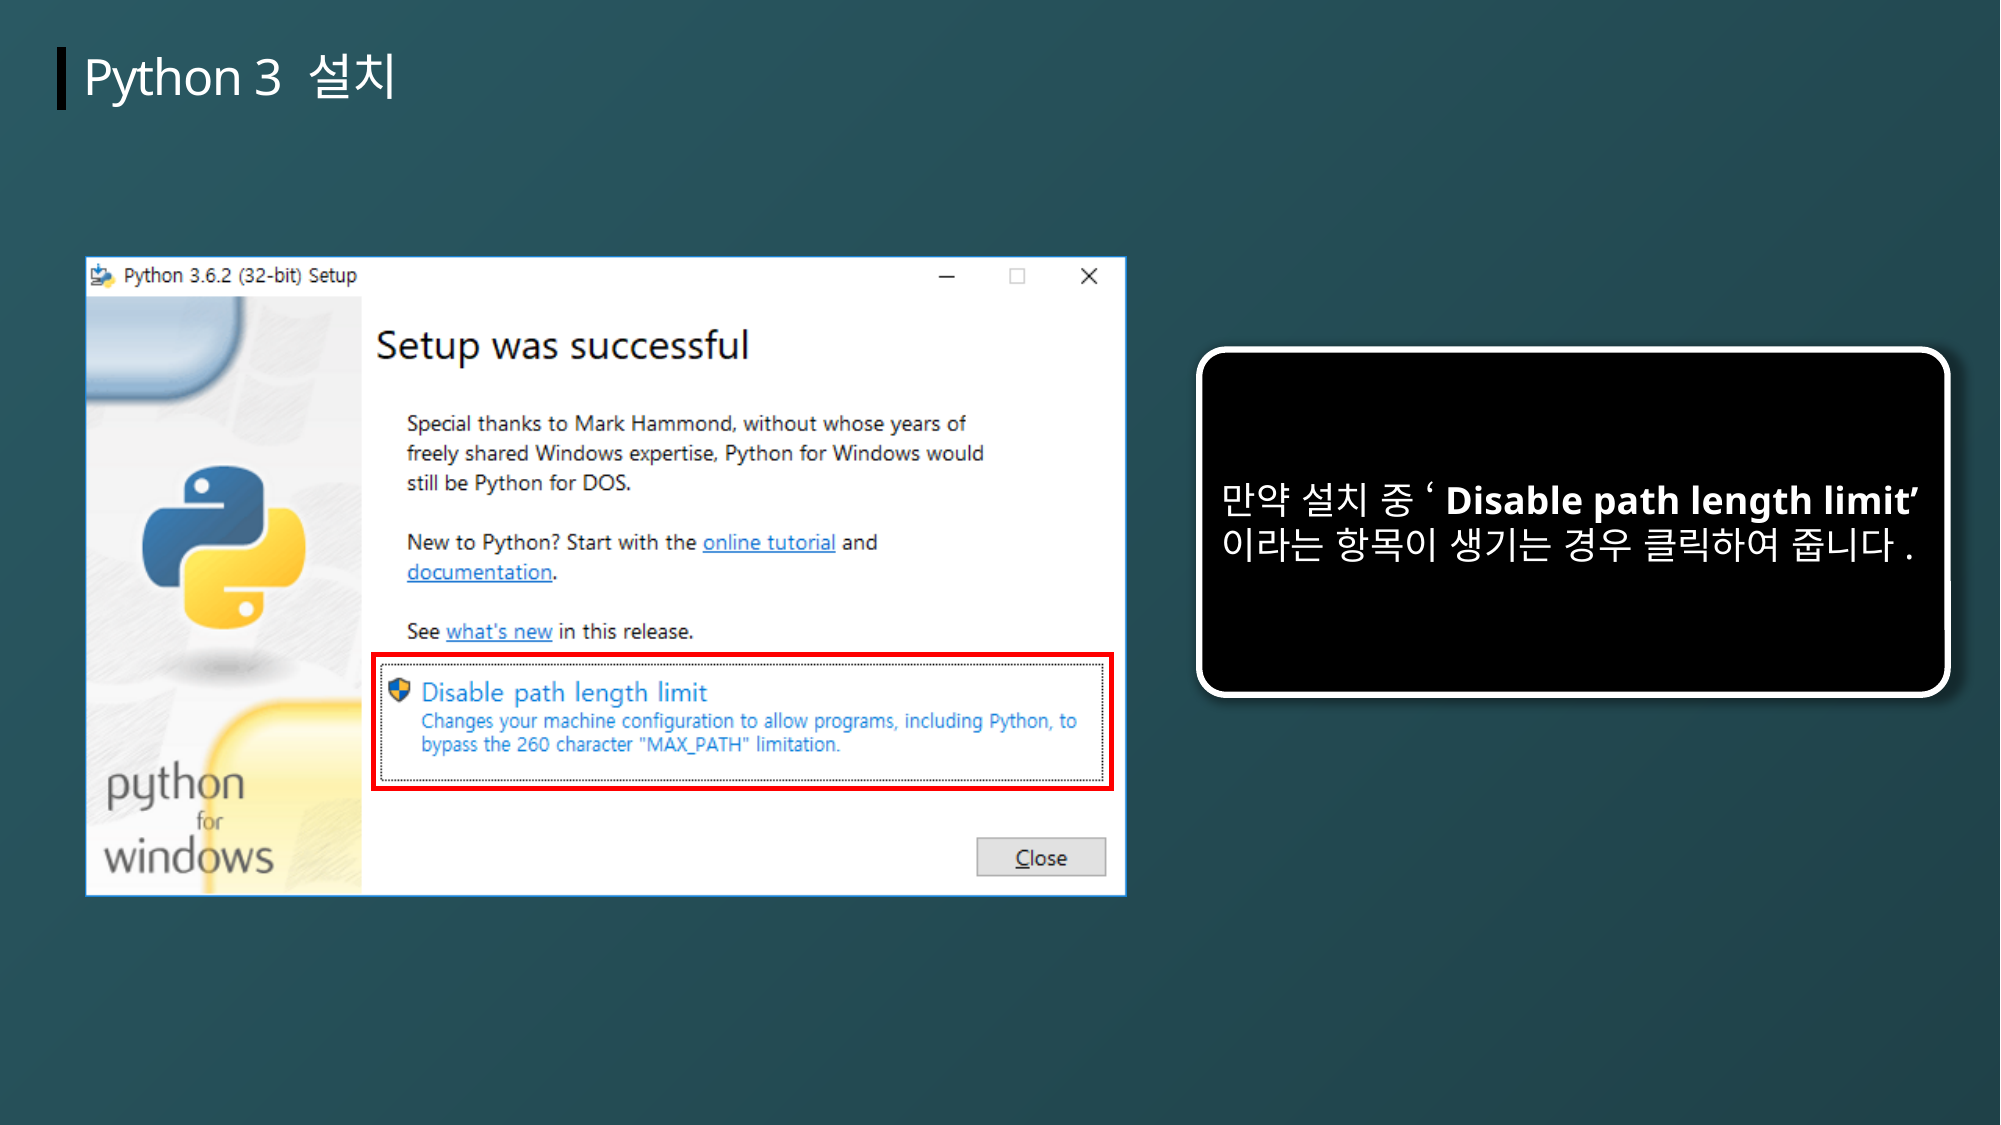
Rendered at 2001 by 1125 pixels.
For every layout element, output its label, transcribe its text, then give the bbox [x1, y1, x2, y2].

text_box 만약 설치 중 ‘Disable path length limit’ 이라는 항목이 생기는 경우 클릭하여 줍니다. [1198, 348, 1949, 696]
text_box Python 3 설치 [68, 36, 450, 114]
text_box [57, 47, 66, 110]
picture [85, 256, 1127, 897]
